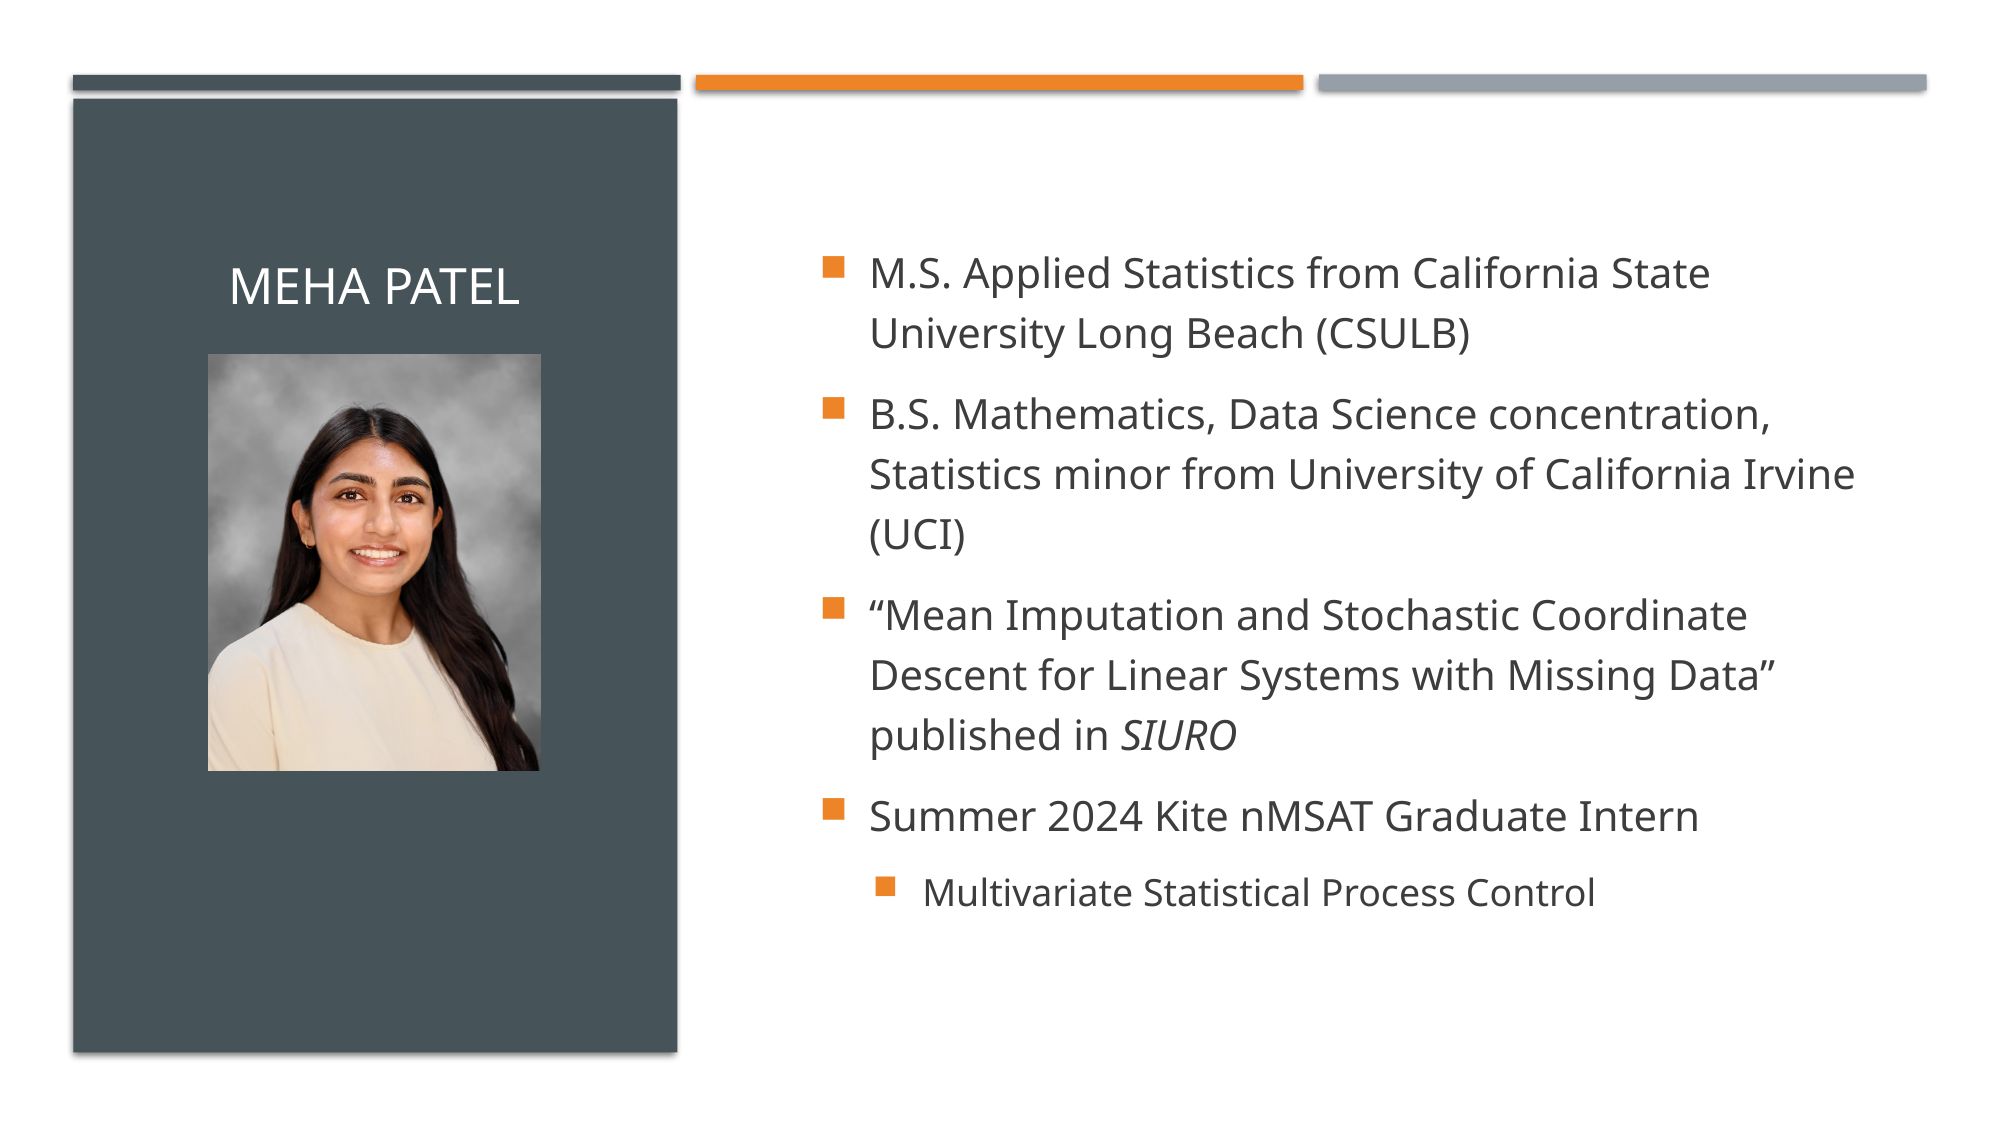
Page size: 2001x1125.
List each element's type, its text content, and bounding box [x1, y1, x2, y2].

list M.S. Applied Statistics from California State University Long Beach (CSULB) B.S. Mathematics, Data Science concentration, Statistics minor from University of California Irvine (UCI) “Mean Imputation and Stochastic Coordinate Descent for Linear Systems with Missing Data” published in SIURO Summer 2024 Kite nMSAT Graduate Intern Multivariate Statistical Process Control [803, 193, 1895, 958]
title Meha Patel [125, 240, 624, 323]
picture [207, 354, 542, 771]
